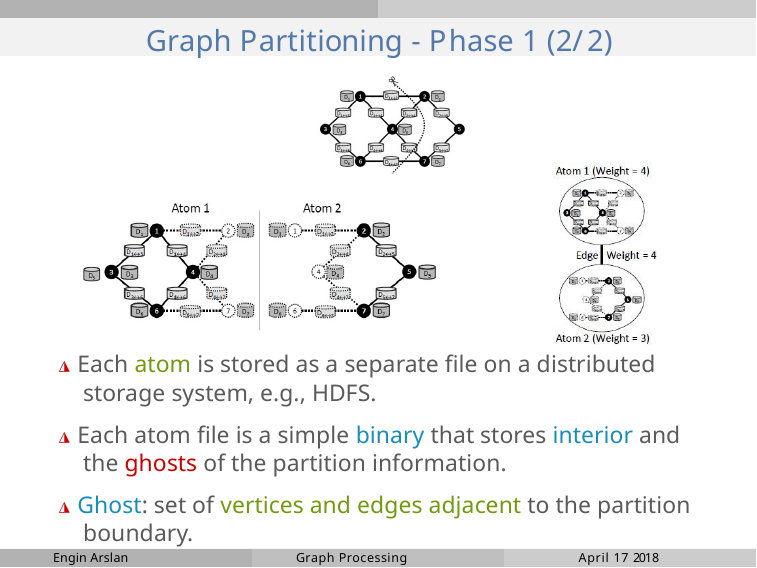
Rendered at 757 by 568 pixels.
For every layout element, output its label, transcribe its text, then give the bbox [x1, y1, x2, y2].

text_box April 17 2018 [576, 549, 675, 565]
slide_number Graph Processing [294, 549, 462, 567]
footer Engin Arslan [51, 549, 201, 567]
text_box [252, 548, 503, 567]
text_box [0, 17, 756, 56]
text_box [317, 70, 466, 176]
text_box [554, 162, 658, 345]
text_box [0, 548, 252, 567]
text_box [81, 176, 437, 332]
text_box [503, 548, 756, 567]
title Graph Partitioning - Phase 1 (2/2) [6, 22, 750, 57]
text_box ◮ Each atom is stored as a separate file on a distributed storage system, e.g., HDFS. ◮ Each atom file is a simple binary that stores interior and the ghosts of the partition information. ◮ Ghost: set of vertices and edges adjacent to the partition boundary. [56, 346, 722, 546]
